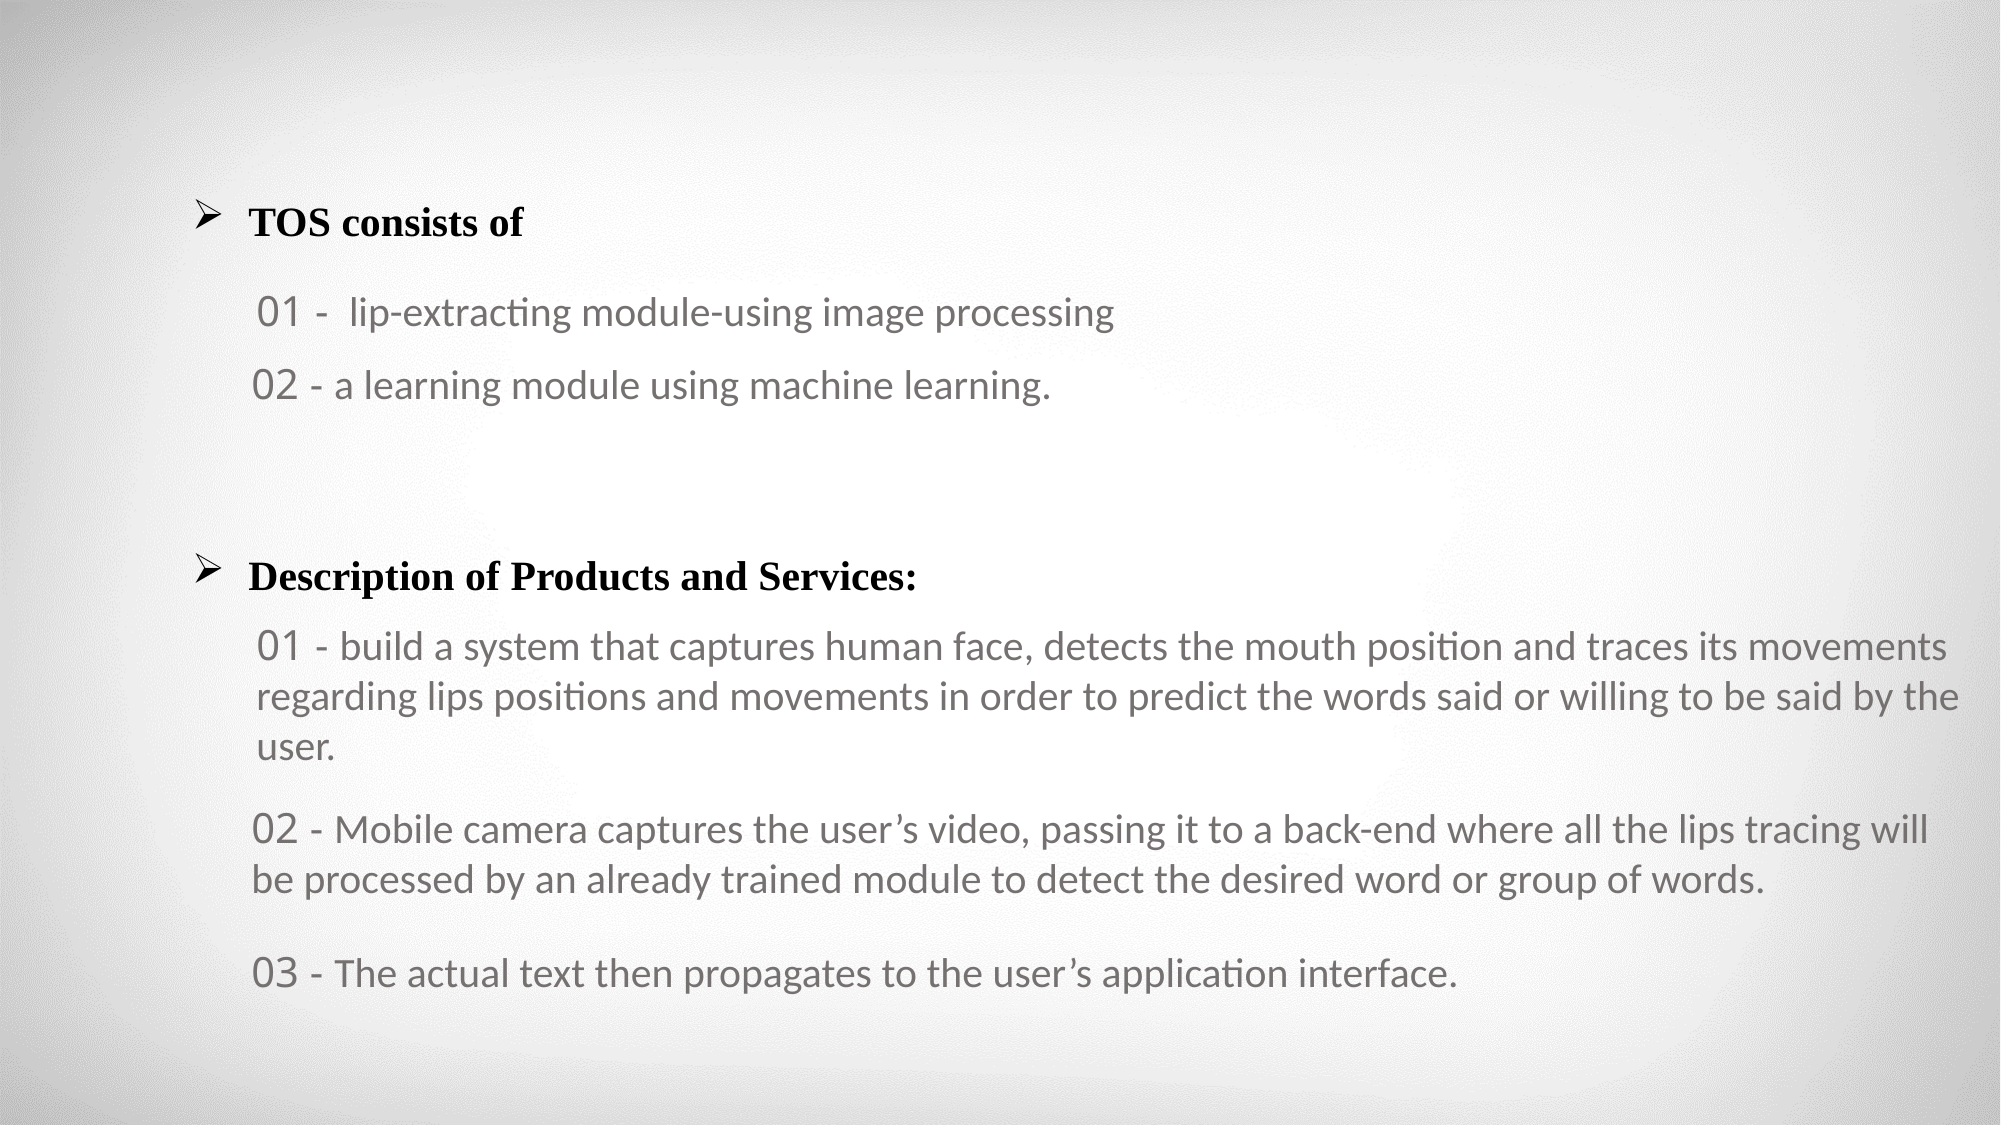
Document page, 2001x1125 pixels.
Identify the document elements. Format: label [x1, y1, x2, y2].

picture [0, 0, 2001, 1125]
text_box [171, 184, 1284, 416]
text_box [171, 538, 1982, 1004]
